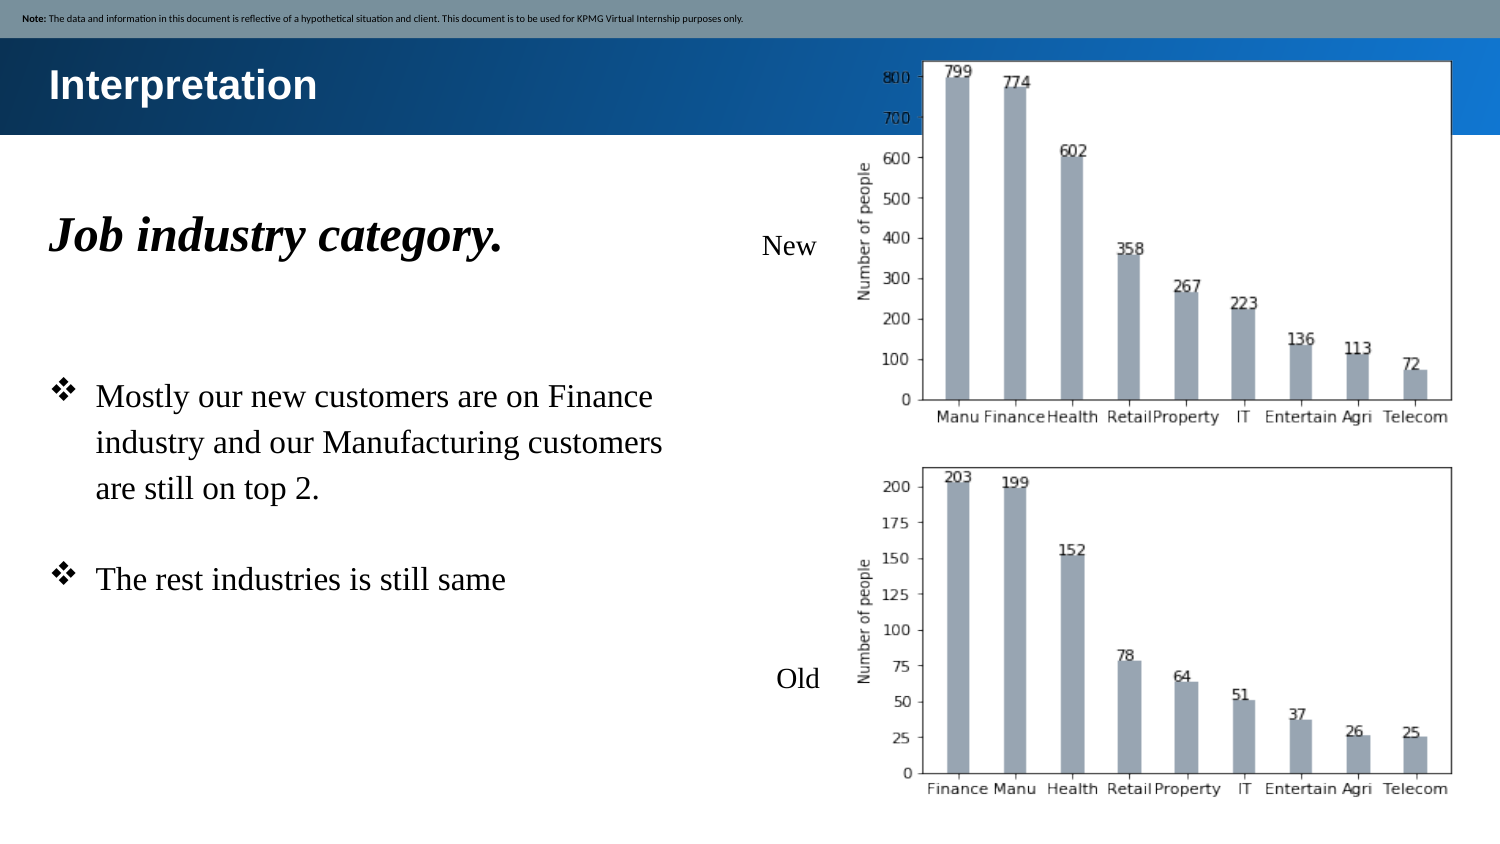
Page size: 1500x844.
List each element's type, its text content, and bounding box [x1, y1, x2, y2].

text_box Note: The data and information in this document is reflective of a hypothetical situation and client. This document is to be used for KPMG Virtual Internship purposes only. [0, 0, 1500, 39]
text_box Job industry category. [33, 177, 842, 277]
text_box [0, 39, 1500, 135]
text_box Old [768, 651, 836, 702]
text_box Interpretation [33, 43, 856, 124]
text_box Mostly our new customers are on Finance industry and our Manufacturing customers are still on top 2. The rest industries is still same [33, 353, 712, 705]
text_box New [754, 218, 834, 269]
picture [848, 453, 1467, 808]
picture [848, 45, 1467, 438]
